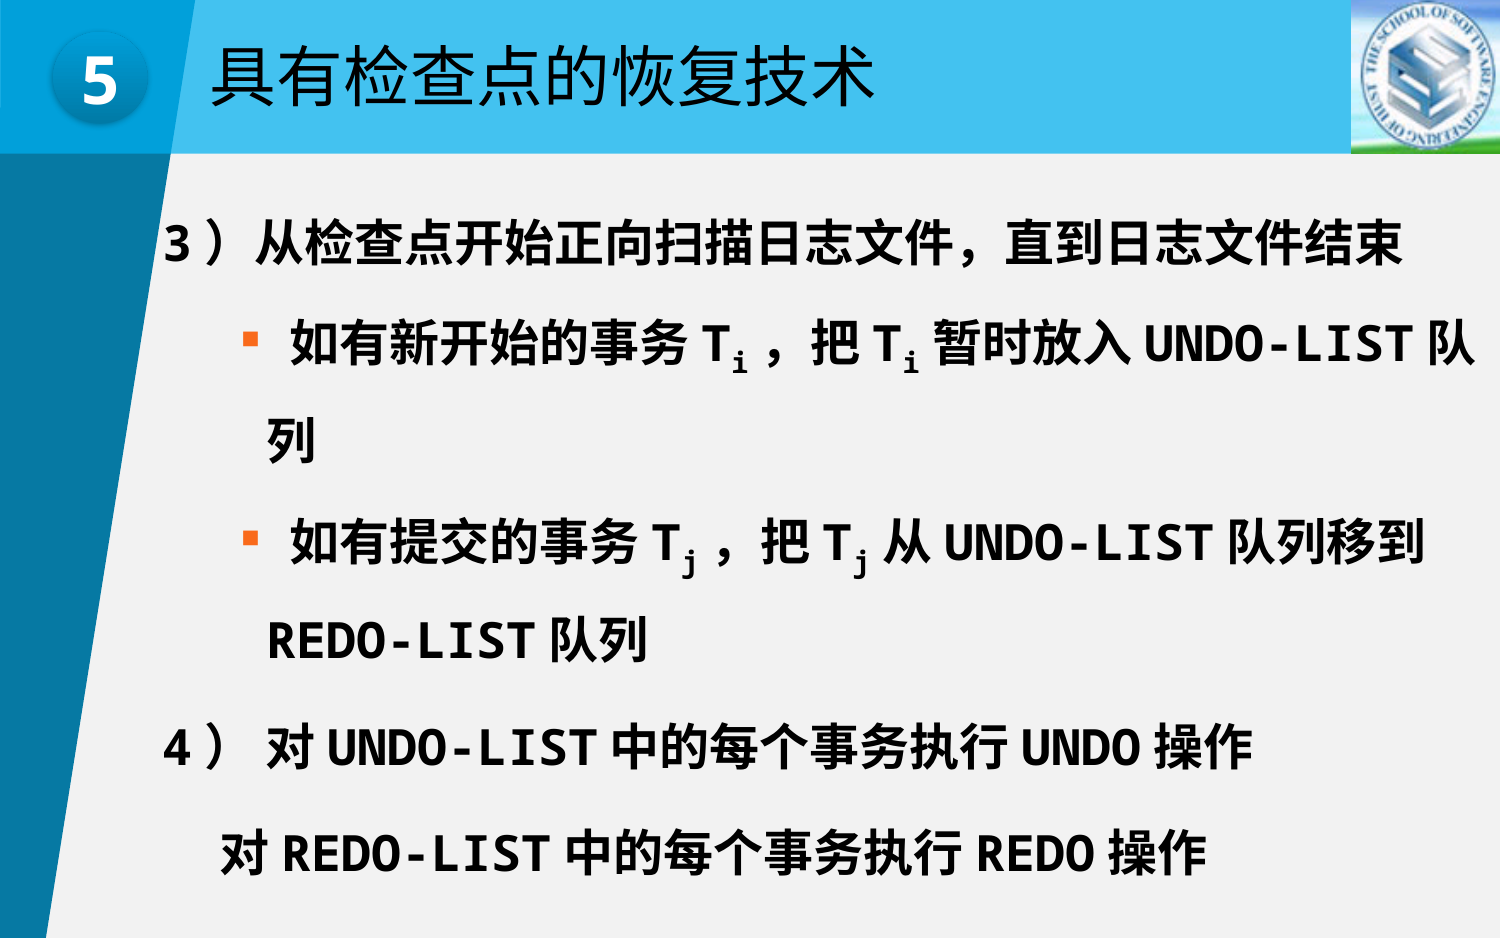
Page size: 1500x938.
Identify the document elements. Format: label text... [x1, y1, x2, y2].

list 3）从检查点开始正向扫描日志文件，直到日志文件结束 如有新开始的事务Ti，把Ti暂时放入UNDO-LIST队列 如有提交的事务Tj，把Tj从UNDO-LIST队列移到REDO-LIST队列 4） 对UNDO-LIST中的每个事务执行UNDO操作 对REDO-LIST中的每个事务执行REDO操作 [147, 173, 1500, 824]
picture [1351, 0, 1500, 154]
text_box 5 [53, 31, 148, 124]
text_box 具有检查点的恢复技术 [194, 0, 916, 150]
